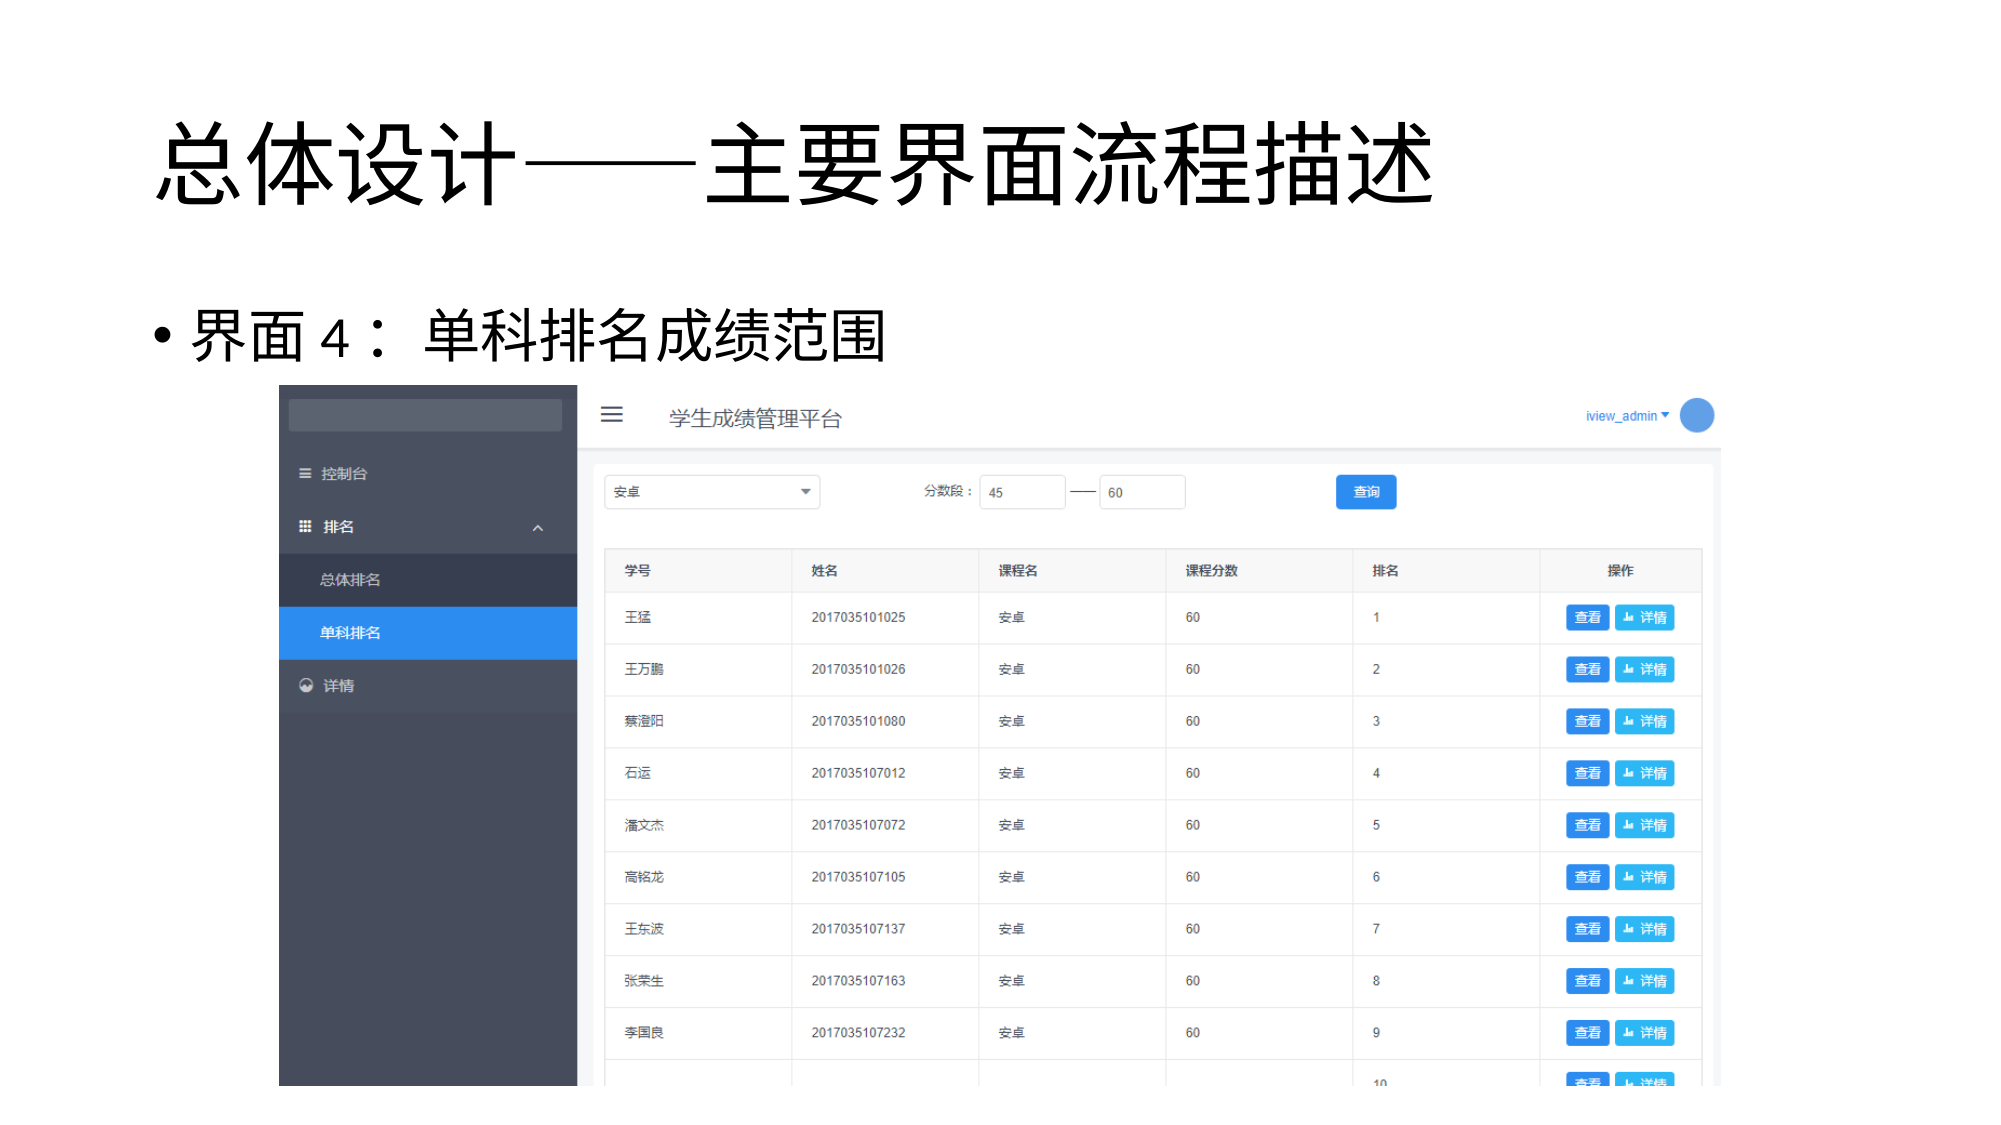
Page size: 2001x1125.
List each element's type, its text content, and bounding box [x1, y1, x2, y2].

list 界面4：单科排名成绩范围 [137, 299, 1863, 1014]
title 总体设计——主要界面流程描述 [137, 59, 1863, 278]
picture [278, 385, 1721, 1086]
